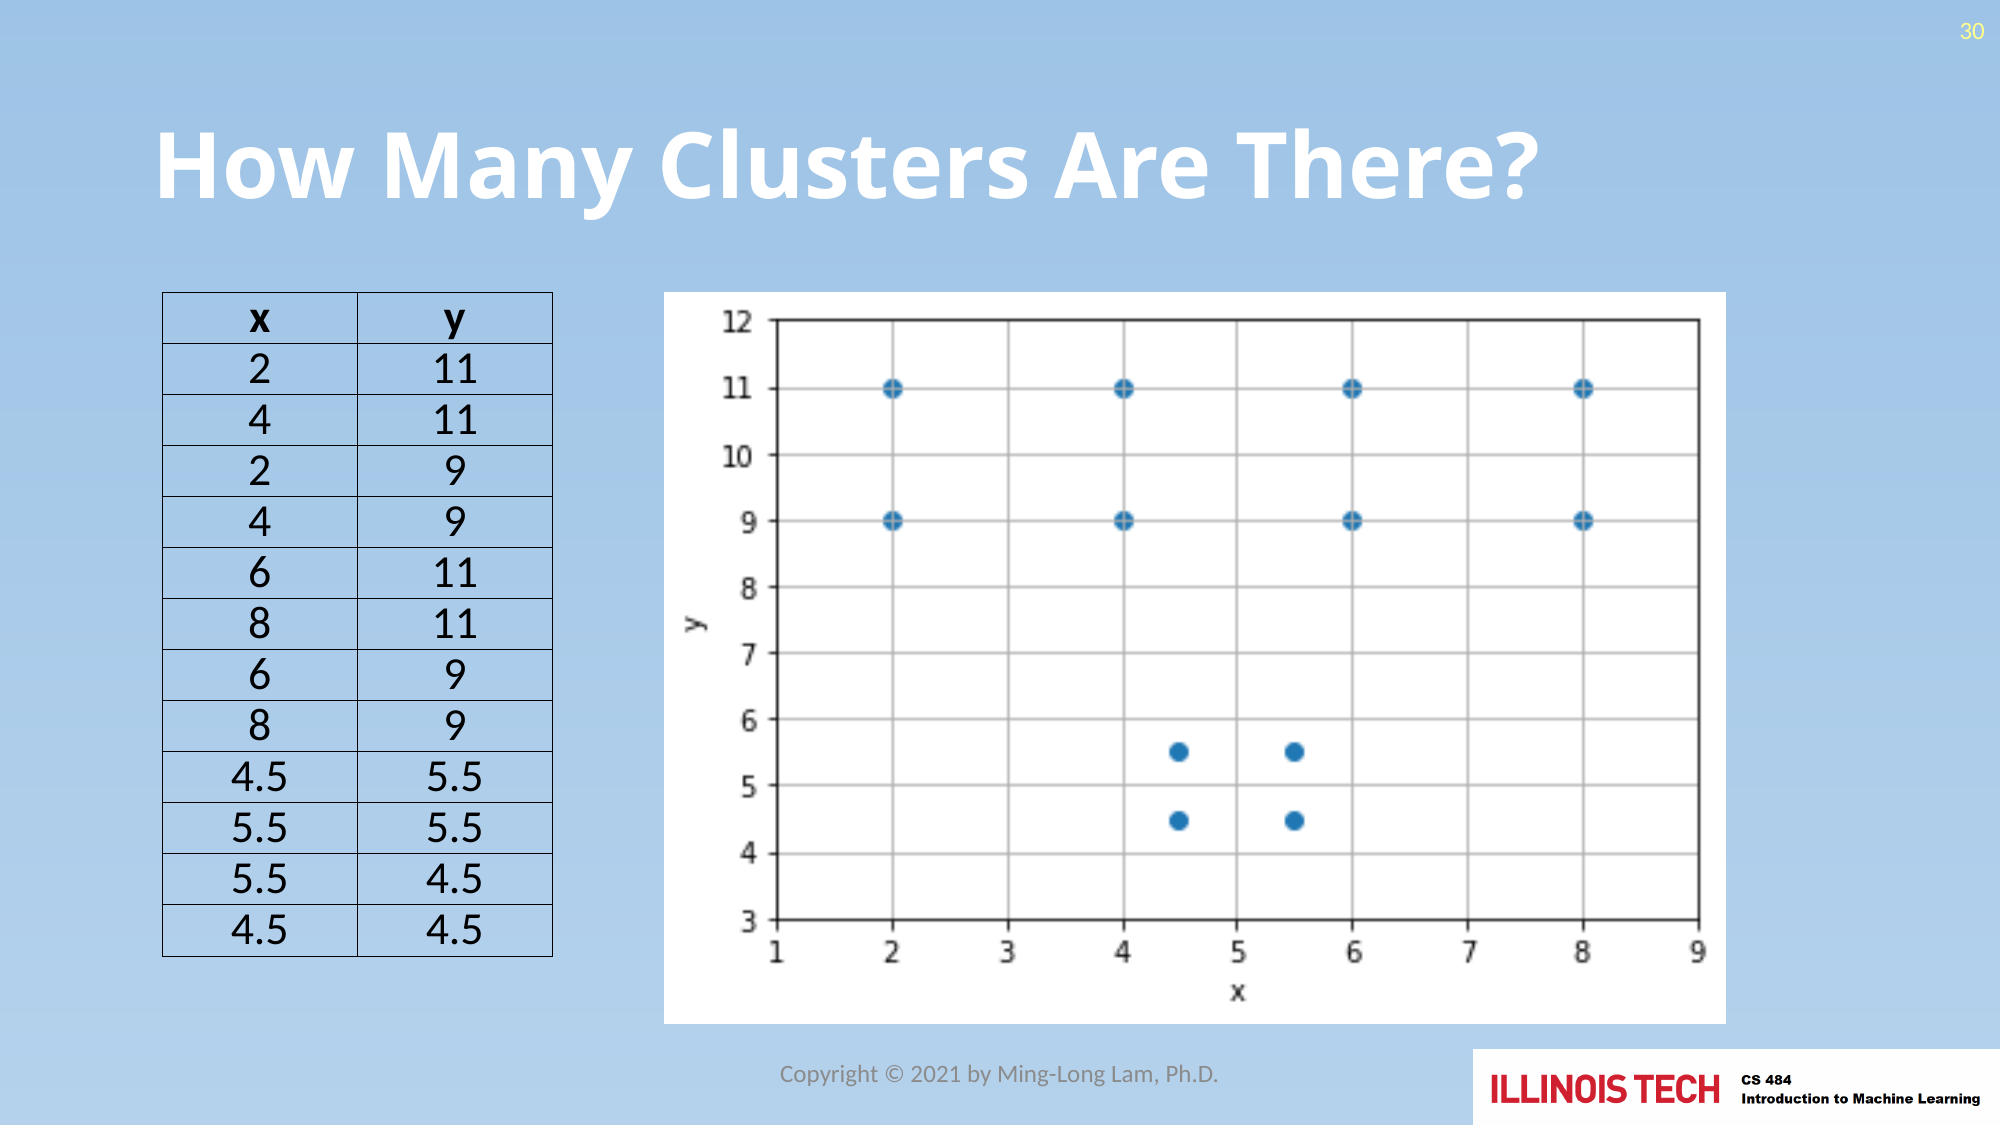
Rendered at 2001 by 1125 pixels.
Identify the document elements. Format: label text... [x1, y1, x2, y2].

title How Many Clusters Are There? [137, 59, 1863, 278]
table_cell 6 [163, 650, 357, 700]
table_cell 8 [163, 701, 357, 751]
table_cell 11 [358, 344, 552, 394]
table_cell 9 [358, 446, 552, 496]
table_cell 4.5 [358, 854, 552, 904]
table_cell 9 [358, 497, 552, 547]
table_cell 2 [163, 344, 357, 394]
footer Copyright © 2021 by Ming-Long Lam, Ph.D. [662, 1042, 1338, 1103]
table_cell 9 [358, 650, 552, 700]
table_cell 8 [163, 599, 357, 649]
slide_number 30 [1550, 0, 2000, 60]
table_header y [358, 293, 552, 343]
table_cell 11 [358, 395, 552, 445]
picture [1473, 1049, 2000, 1125]
table_cell 5.5 [358, 803, 552, 853]
table_cell 2 [163, 446, 357, 496]
picture [664, 292, 1726, 1024]
table_cell 6 [163, 548, 357, 598]
table_cell 4 [163, 497, 357, 547]
table_header x [163, 293, 357, 343]
table_cell 4 [163, 395, 357, 445]
table_cell 4.5 [163, 752, 357, 802]
table_cell 5.5 [163, 803, 357, 853]
table_cell 4.5 [163, 905, 357, 956]
table_cell 4.5 [358, 905, 552, 956]
table_cell 11 [358, 548, 552, 598]
table_cell 11 [358, 599, 552, 649]
table_cell 5.5 [358, 752, 552, 802]
table_cell 5.5 [163, 854, 357, 904]
table_cell 9 [358, 701, 552, 751]
